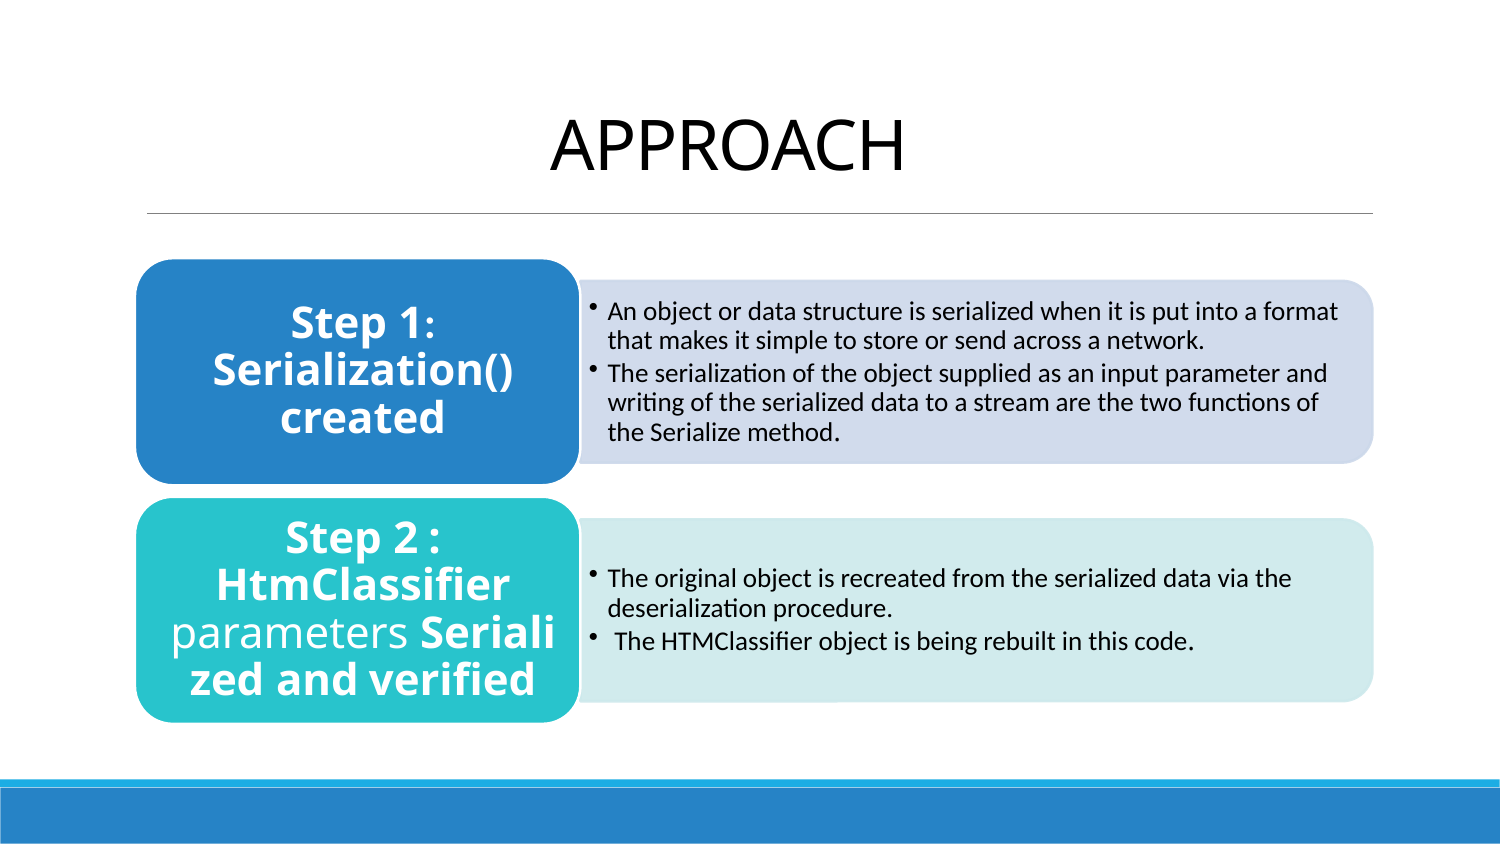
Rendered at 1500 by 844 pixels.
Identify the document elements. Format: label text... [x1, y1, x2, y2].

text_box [134, 257, 1373, 725]
title APPROACH [535, 76, 965, 192]
